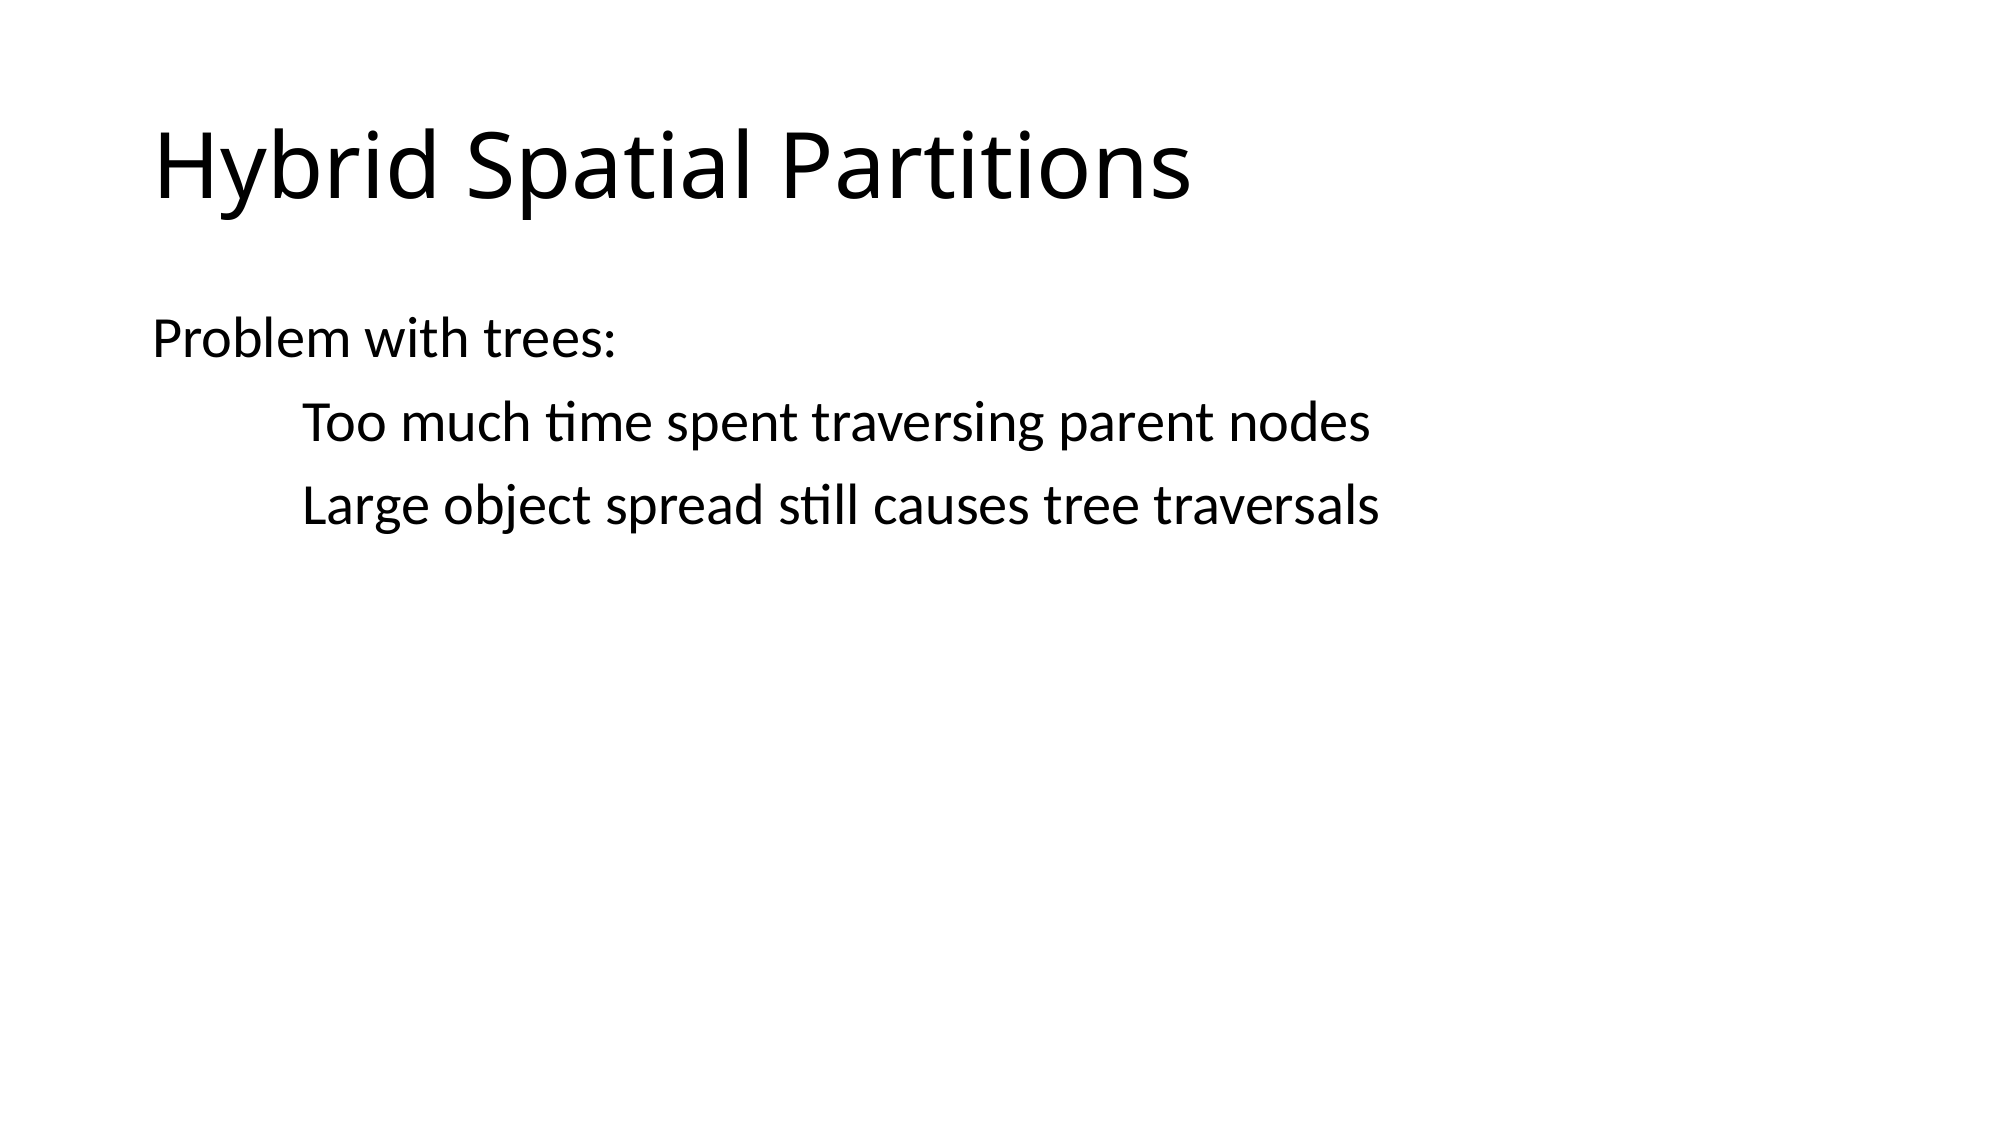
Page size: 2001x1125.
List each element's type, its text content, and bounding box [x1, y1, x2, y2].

list Problem with trees: Too much time spent traversing parent nodes Large object spread still causes tree traversals [137, 299, 1863, 1014]
title Hybrid Spatial Partitions [137, 59, 1863, 278]
